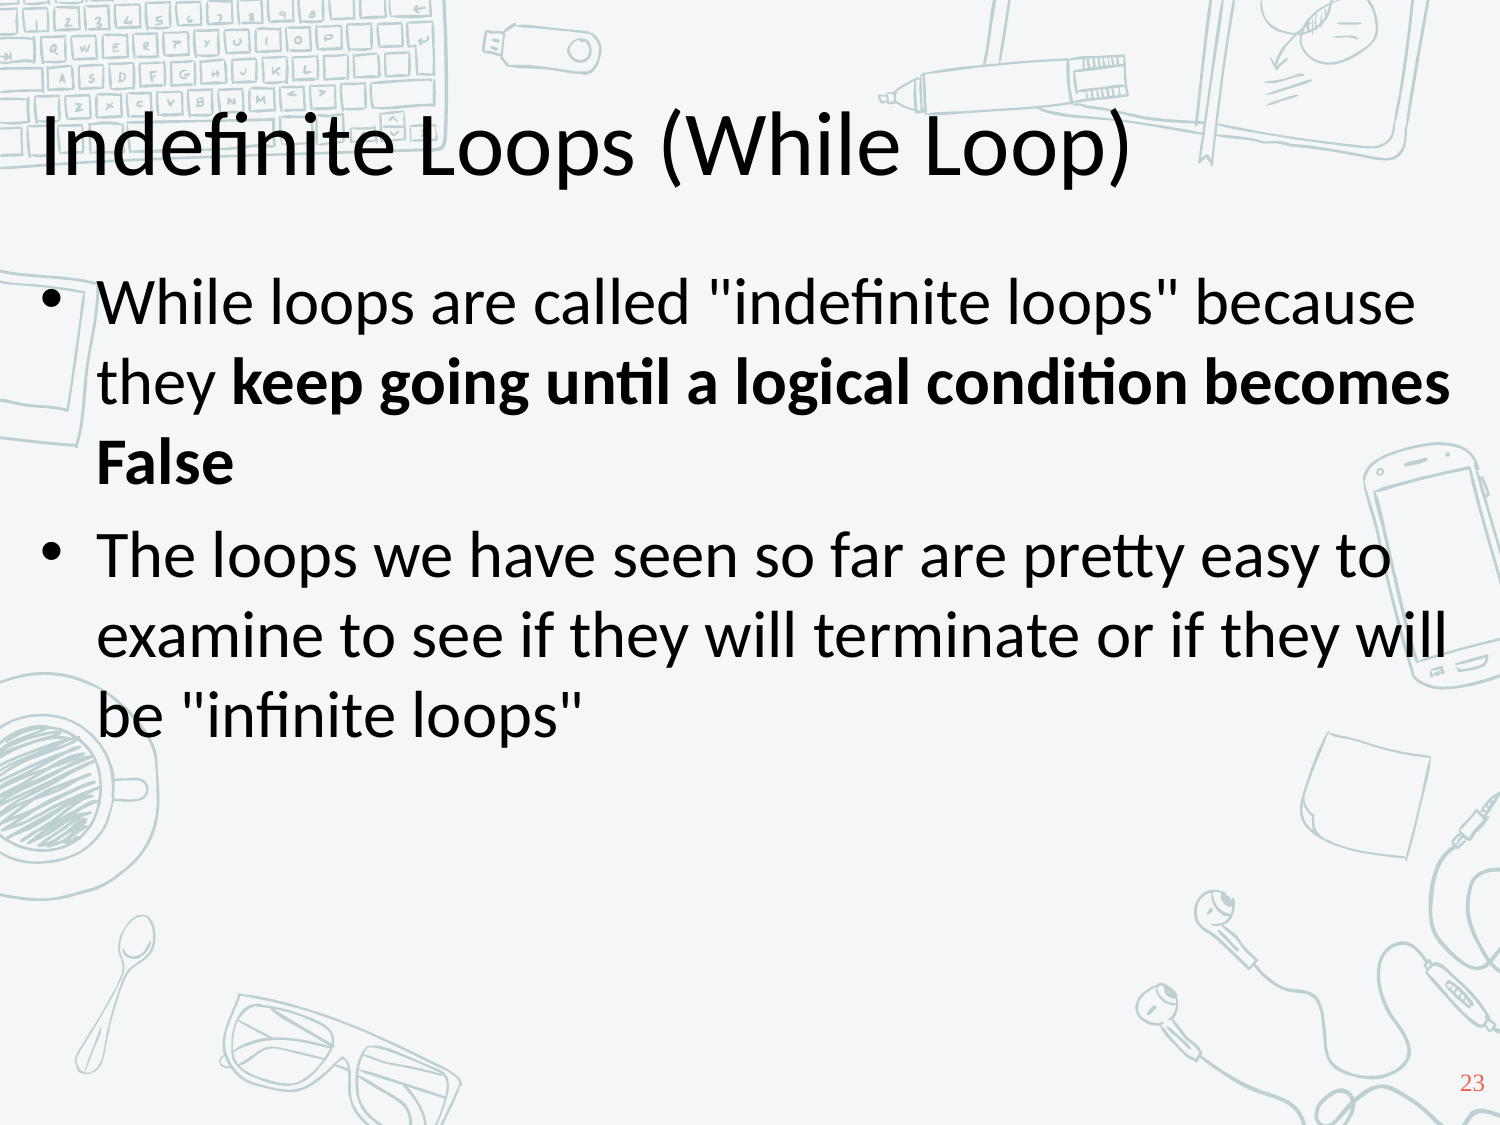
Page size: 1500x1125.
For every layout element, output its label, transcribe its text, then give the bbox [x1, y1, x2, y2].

title Indefinite Loops (While Loop) [24, 45, 1475, 233]
list While loops are called "indefinite loops" because they keep going until a logical condition becomes False The loops we have seen so far are pretty easy to examine to see if they will terminate or if they will be "infinite loops" [24, 249, 1475, 1055]
slide_number 23 [1425, 1050, 1500, 1113]
